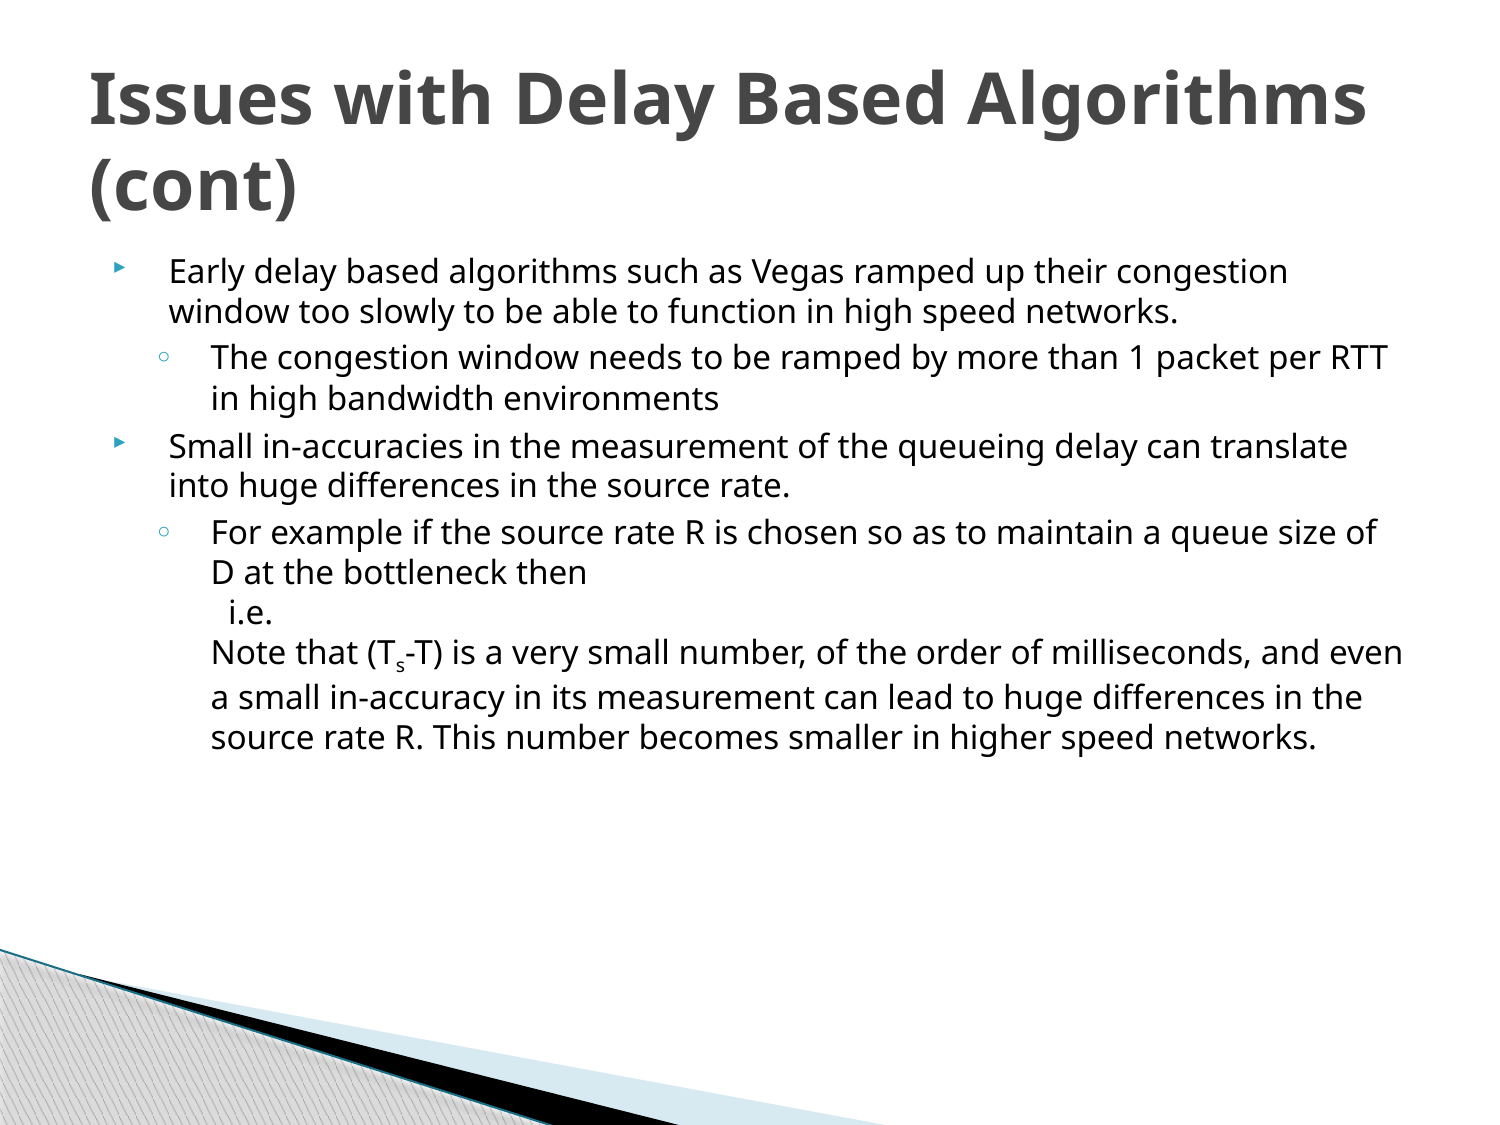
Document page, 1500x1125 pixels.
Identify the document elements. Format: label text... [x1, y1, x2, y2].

title Issues with Delay Based Algorithms (cont) [75, 45, 1425, 233]
